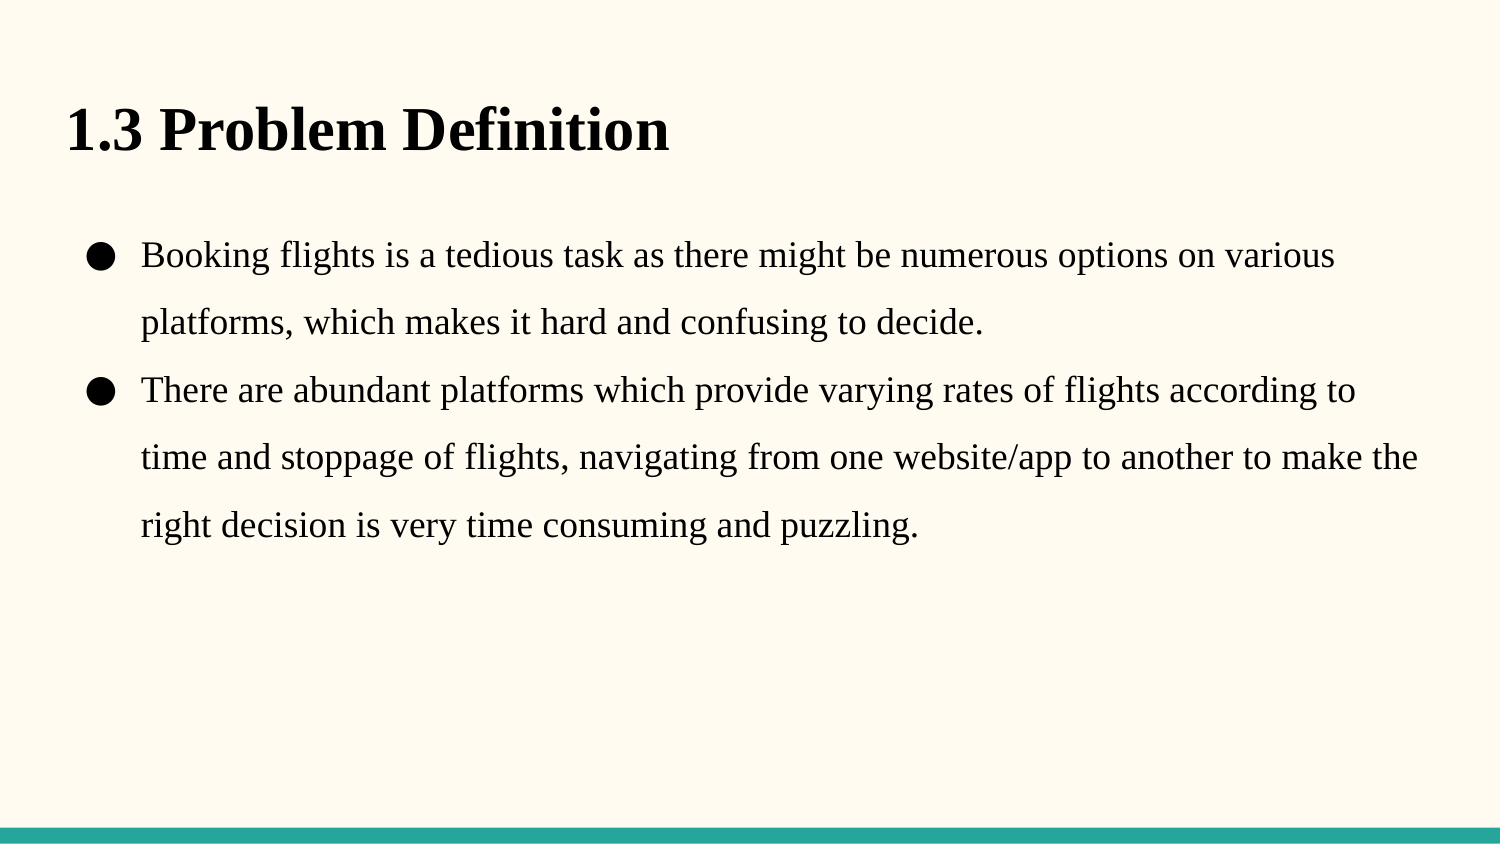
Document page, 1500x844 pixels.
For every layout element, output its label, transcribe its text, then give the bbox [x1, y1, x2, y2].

text_box Booking flights is a tedious task as there might be numerous options on various platforms, which makes it hard and confusing to decide. There are abundant platforms which provide varying rates of flights according to time and stoppage of flights, navigating from one website/app to another to make the right decision is very time consuming and puzzling. [51, 192, 1449, 750]
text_box 1.3 Problem Definition [51, 72, 1449, 174]
